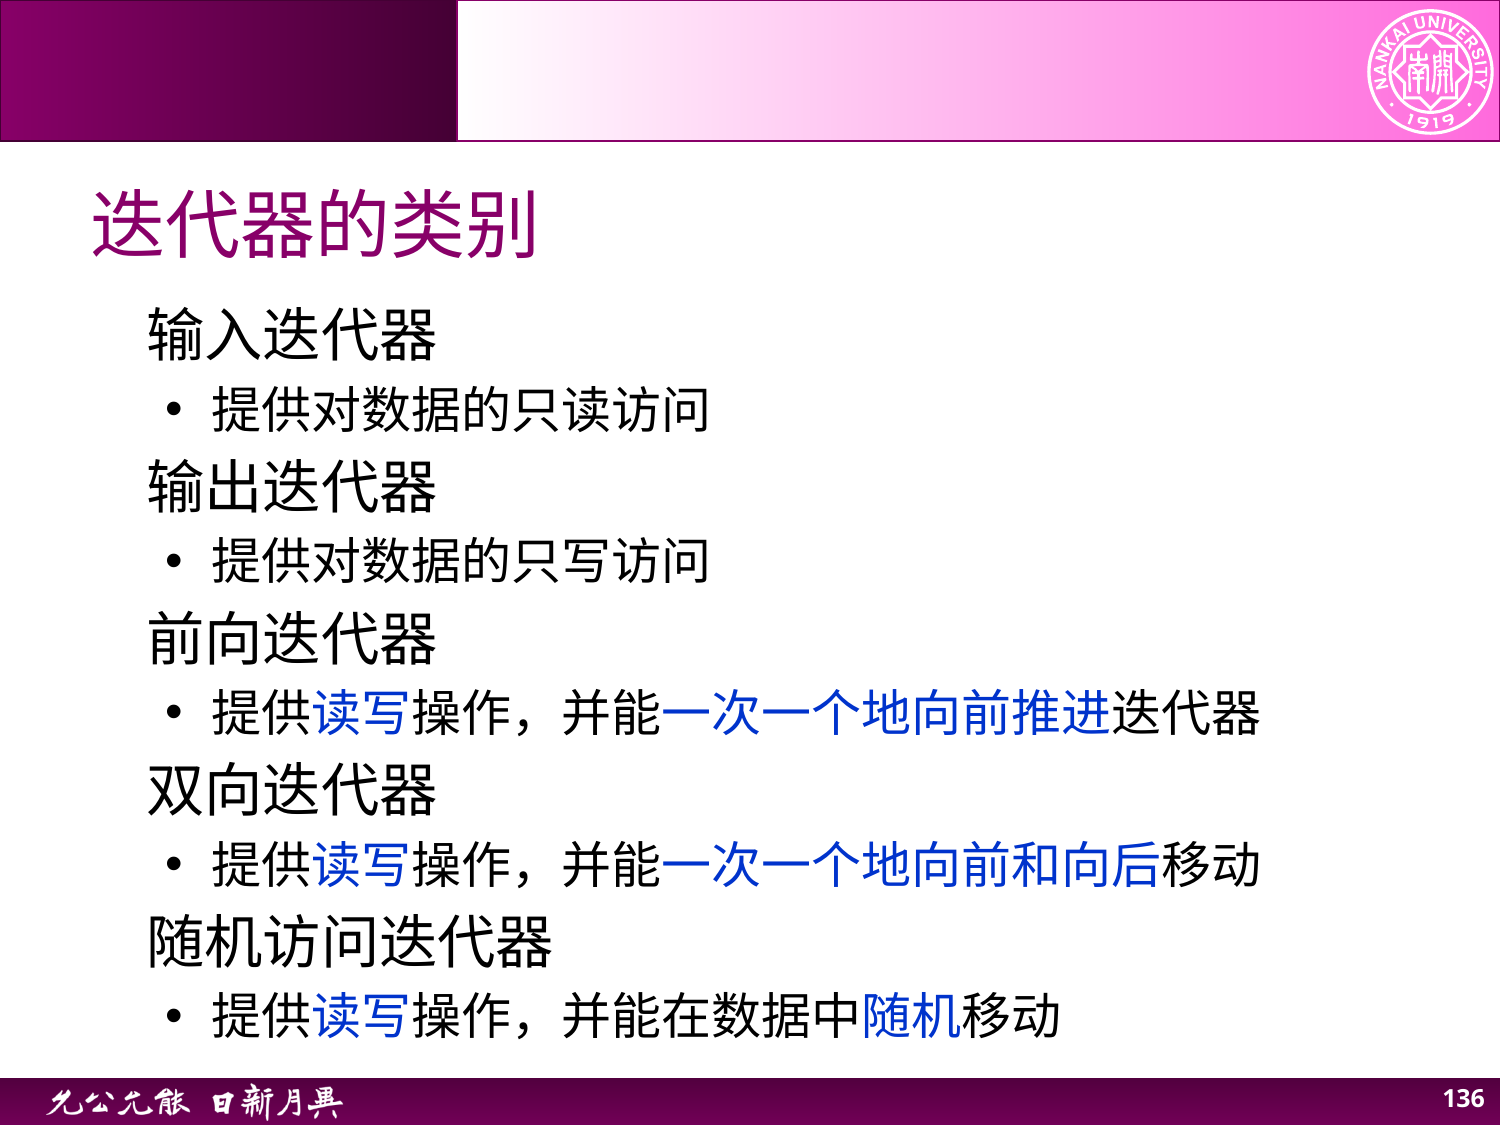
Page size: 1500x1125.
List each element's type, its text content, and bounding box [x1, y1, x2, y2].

title 迭代器的类别 [74, 163, 1426, 282]
slide_number 136 [1377, 1074, 1500, 1125]
picture [35, 1081, 356, 1122]
list 输入迭代器 提供对数据的只读访问 输出迭代器 提供对数据的只写访问 前向迭代器 提供读写操作，并能一次一个地向前推进迭代器 双向迭代器 提供读写操作，并能一次一个地向前和向后移动 随机访问迭代器 提供读写操作，并能在数据中随机移动 [74, 290, 1426, 1030]
